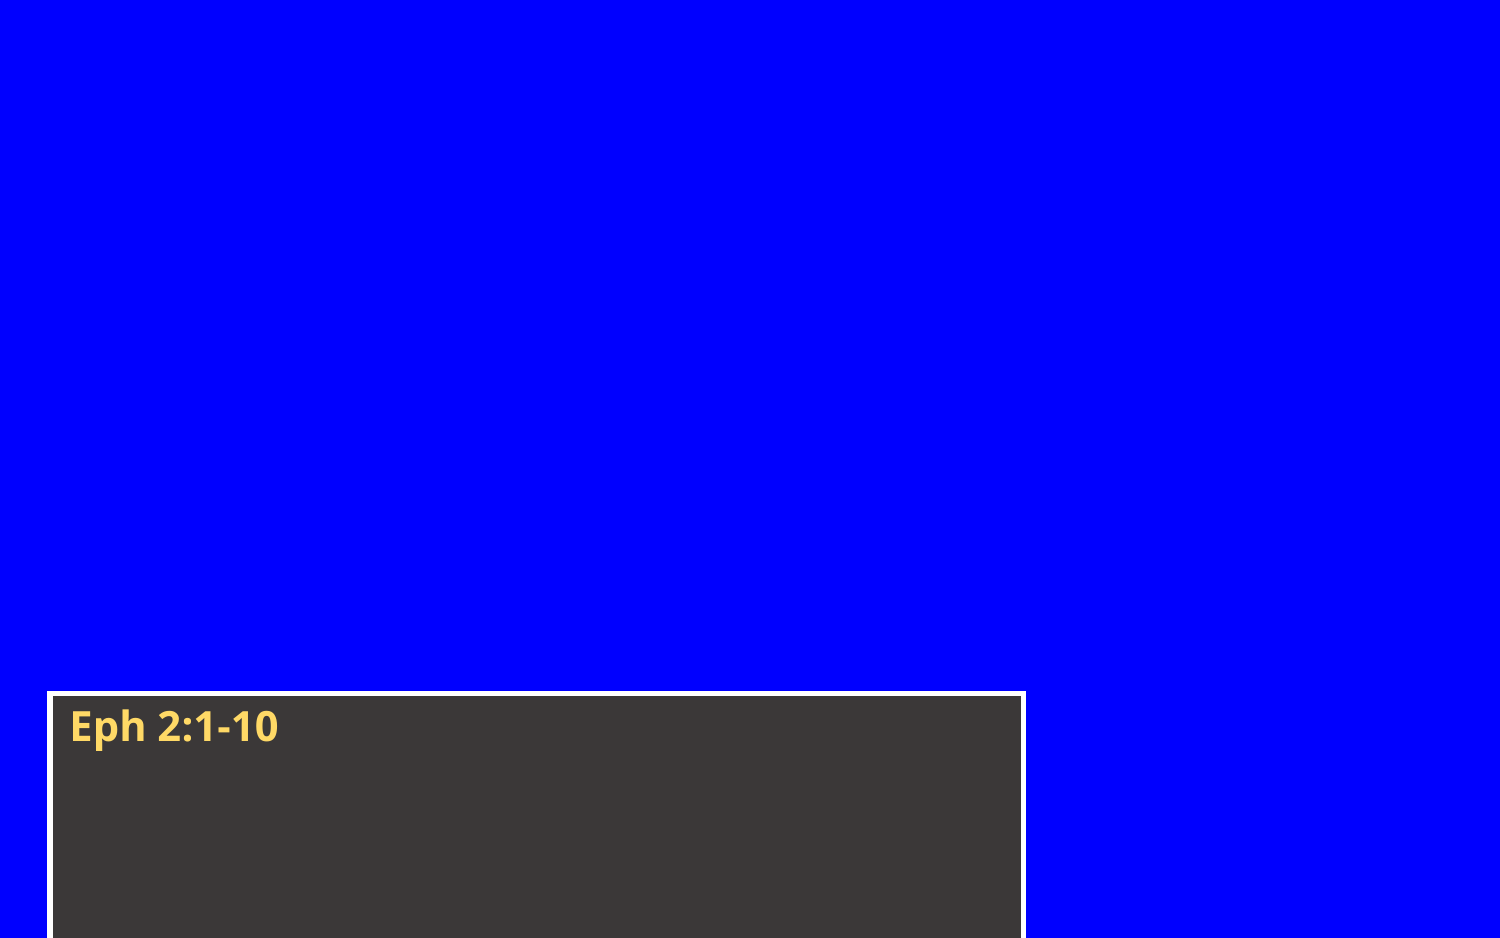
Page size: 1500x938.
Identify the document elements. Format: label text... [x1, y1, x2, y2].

text_box Eph 2:1-10 7 That in the ages to come he might shew the exceeding riches of his grace in his kindness toward us through Christ Jesus. [50, 693, 1024, 938]
